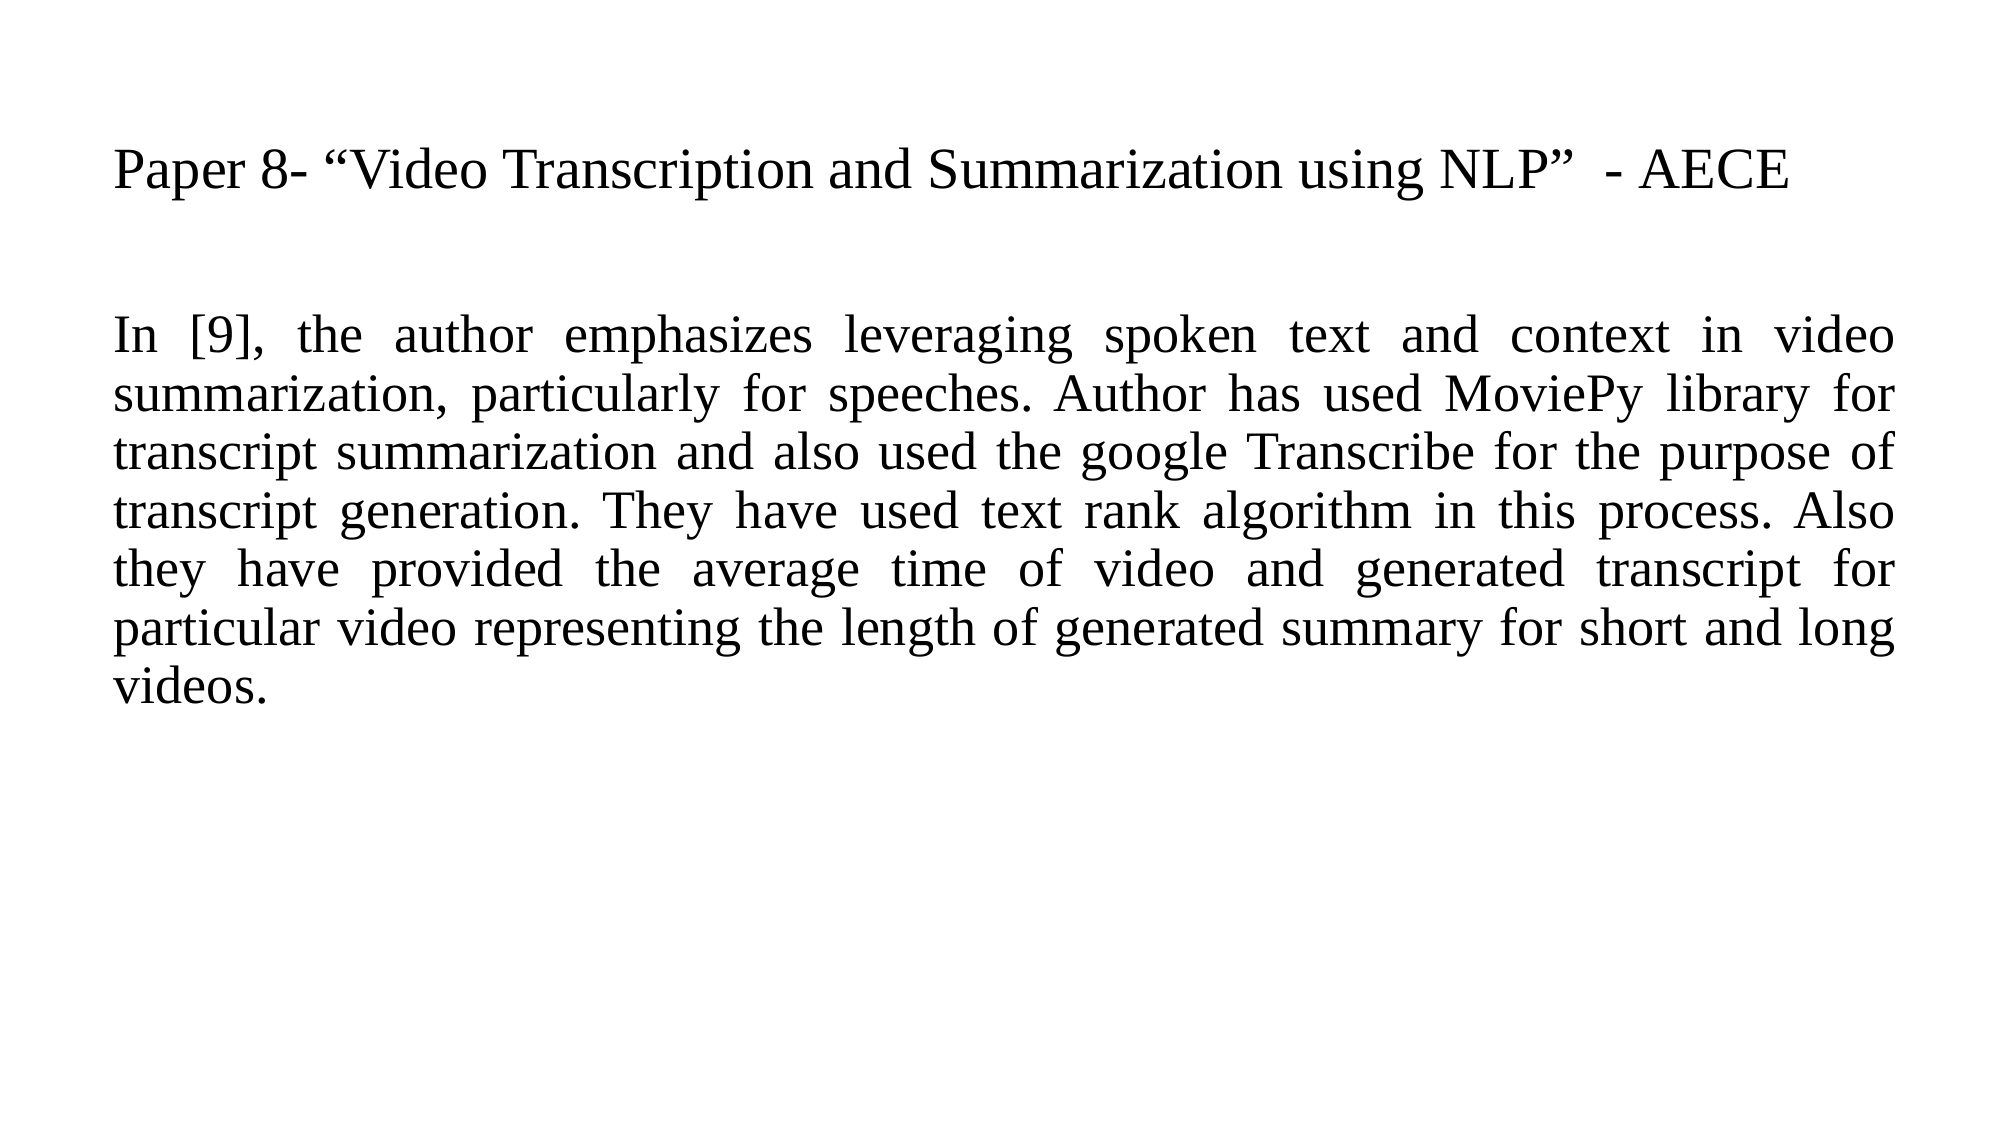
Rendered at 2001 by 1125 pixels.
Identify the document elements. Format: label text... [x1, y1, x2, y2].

text_box Paper 8- “Video Transcription and Summarization using NLP” - AECE In [9], the author emphasizes leveraging spoken text and context in video summarization, particularly for speeches. Author has used MoviePy library for transcript summarization and also used the google Transcribe for the purpose of transcript generation. They have used text rank algorithm in this process. Also they have provided the average time of video and generated transcript for particular video representing the length of generated summary for short and long videos. [98, 130, 1913, 963]
